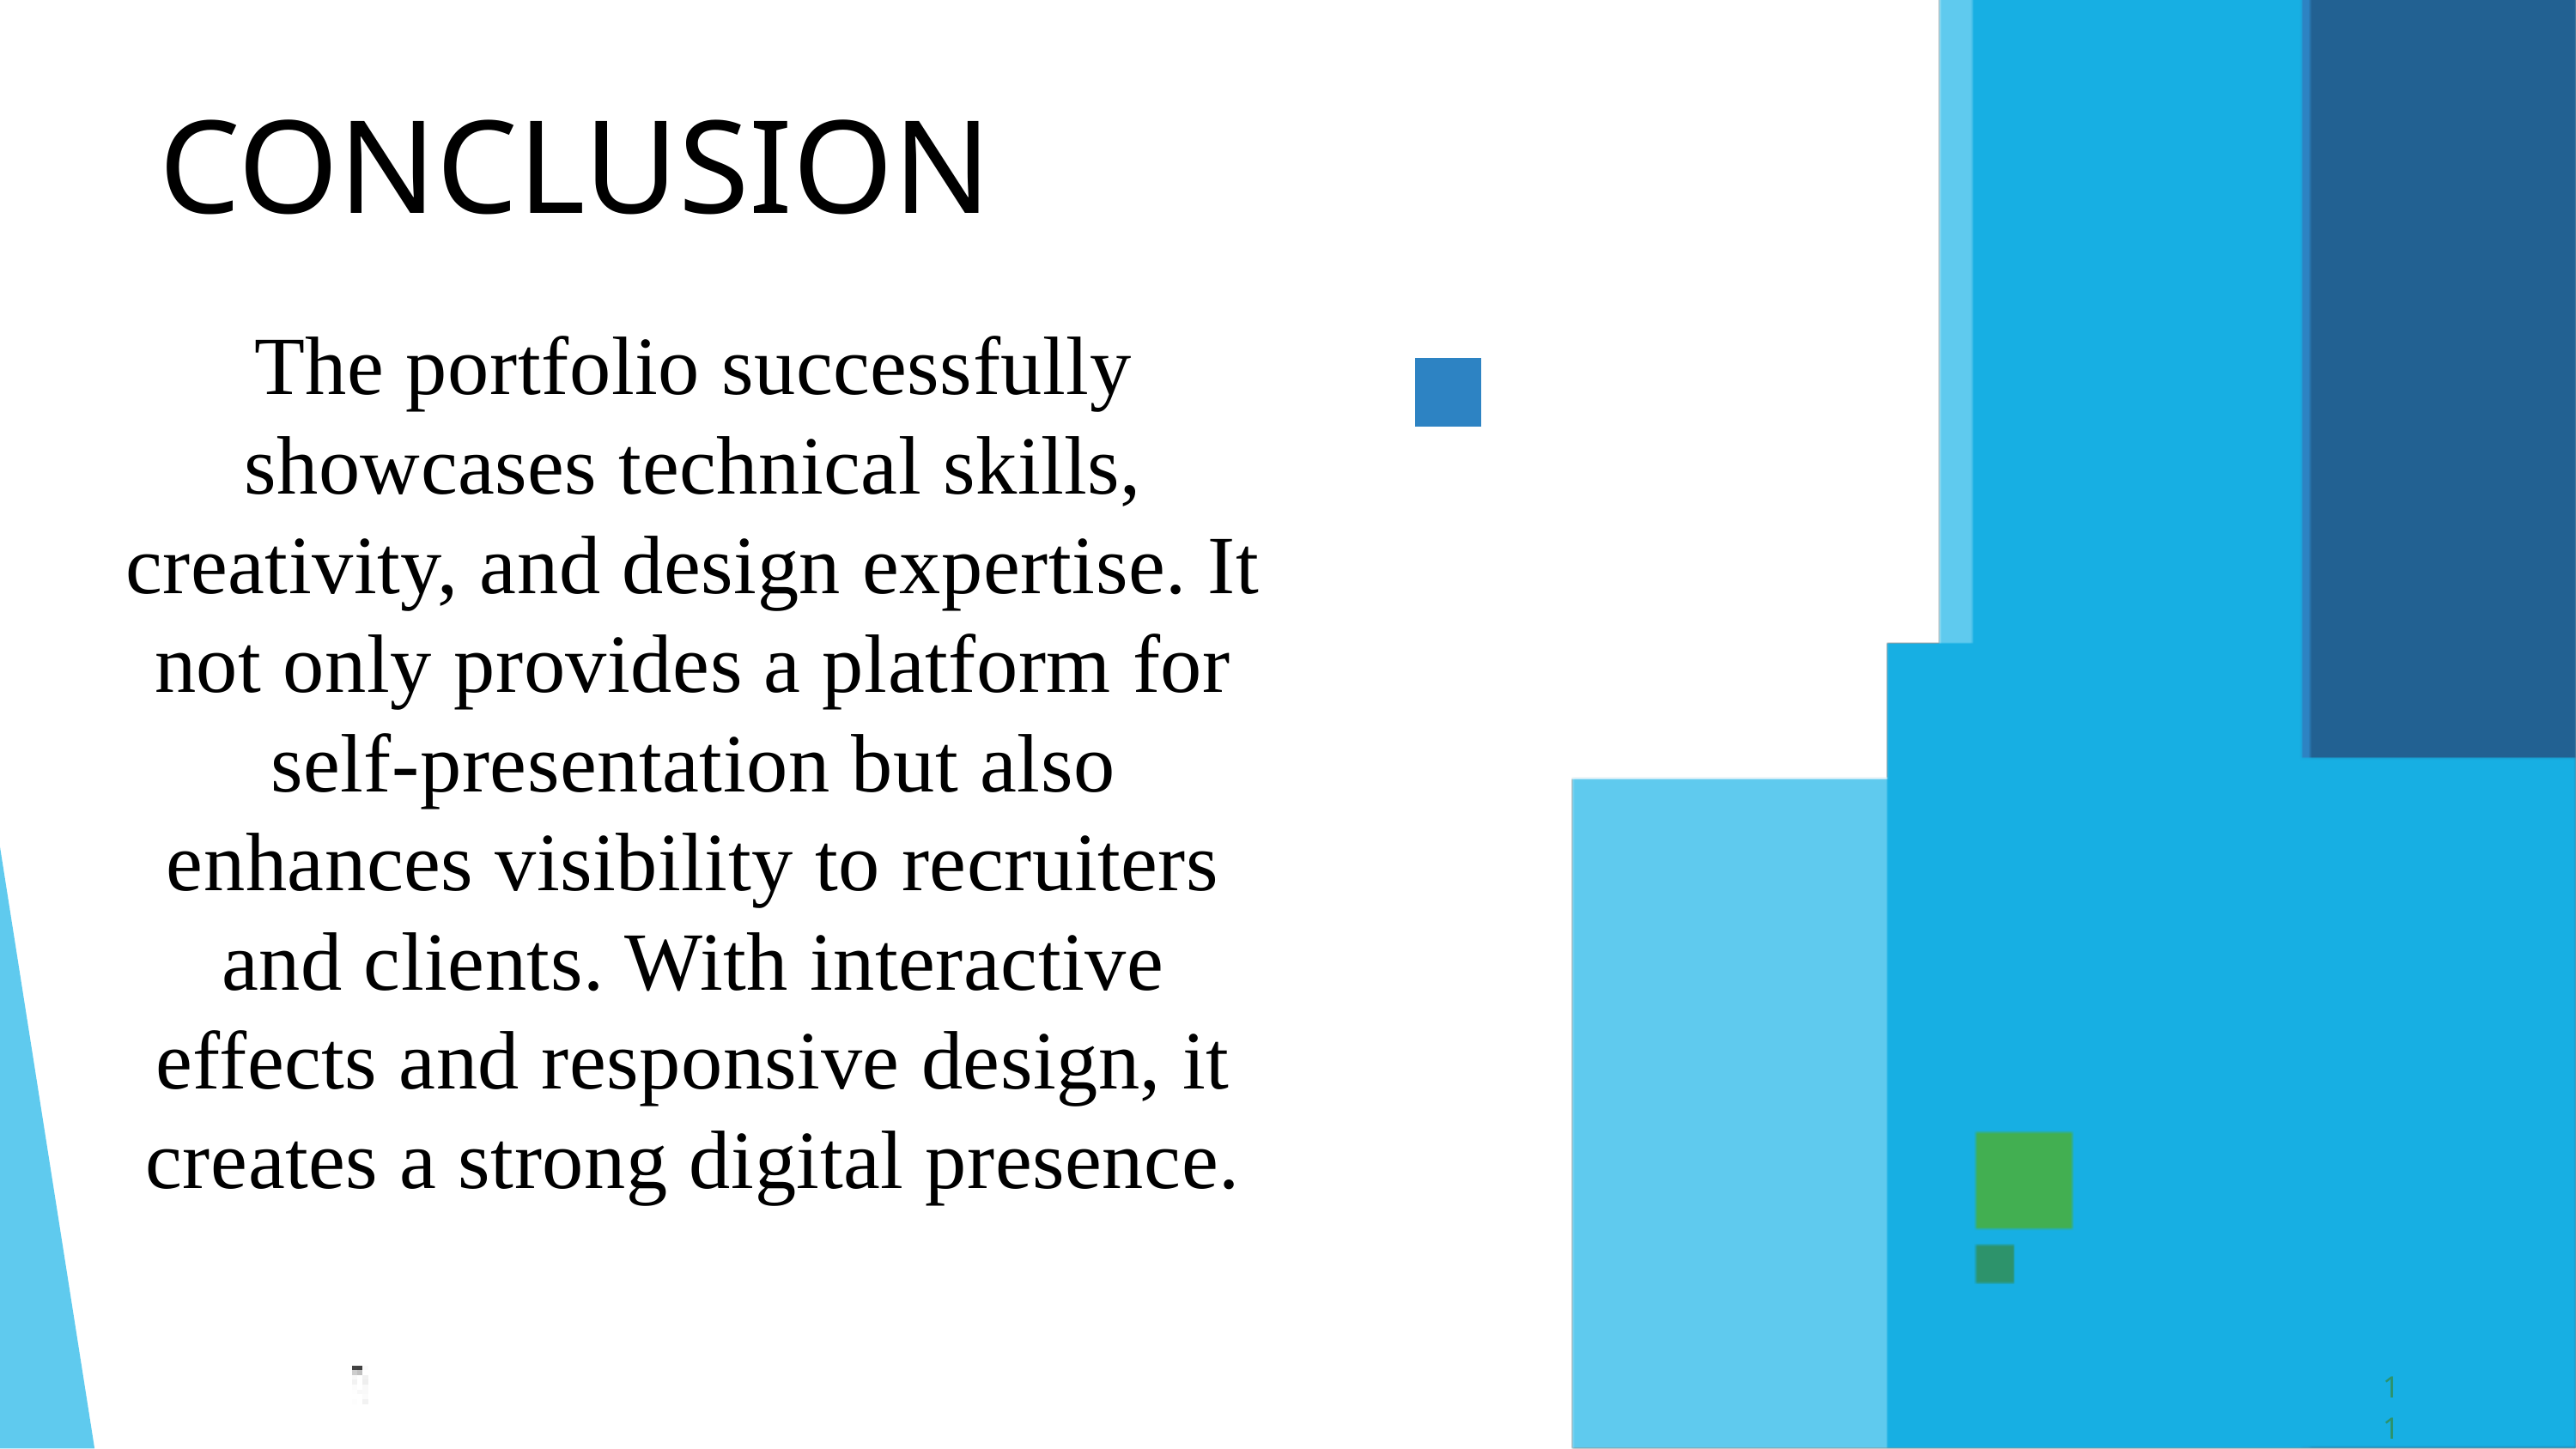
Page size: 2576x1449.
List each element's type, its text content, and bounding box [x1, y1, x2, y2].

text_box The portfolio successfully showcases technical skills, creativity, and design expertise. It not only provides a platform for self-presentation but also enhances visibility to recruiters and clients. With interactive effects and responsive design, it creates a strong digital presence. [110, 312, 1279, 1205]
text_box [352, 1366, 368, 1404]
text_box [1564, 0, 2576, 1449]
text_box CONCLUSION [159, 58, 1058, 239]
text_box 11 [2382, 1362, 2415, 1446]
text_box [0, 846, 95, 1449]
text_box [1414, 357, 1482, 427]
